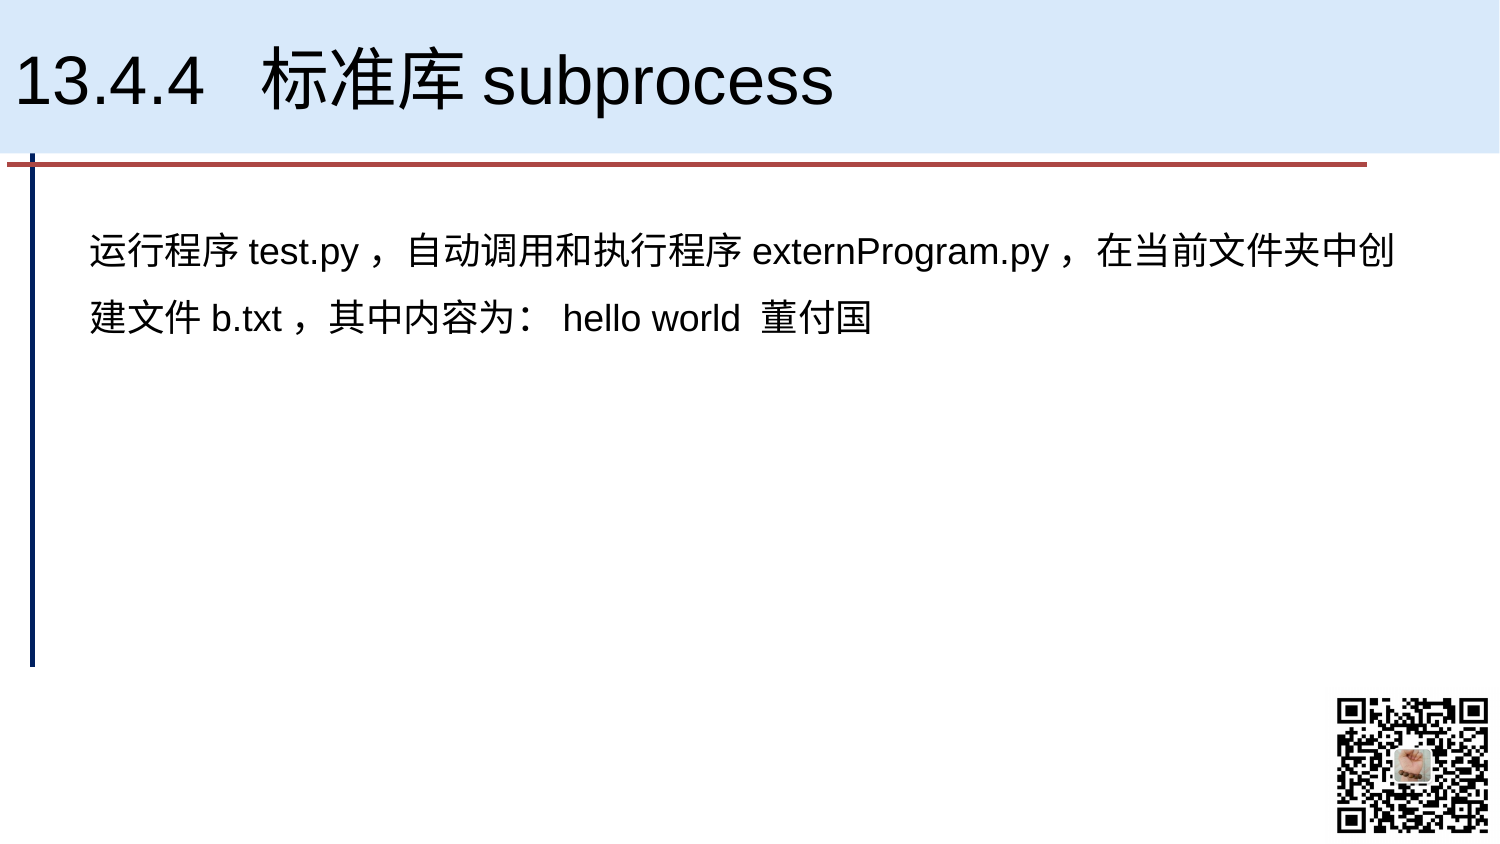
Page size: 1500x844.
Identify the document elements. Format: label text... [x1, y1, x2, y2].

title 13.4.4 标准库subprocess [0, 0, 1500, 154]
list 运行程序test.py，自动调用和执行程序externProgram.py，在当前文件夹中创建文件b.txt，其中内容为：hello world 董付国 [74, 196, 1426, 755]
picture [1325, 687, 1500, 844]
